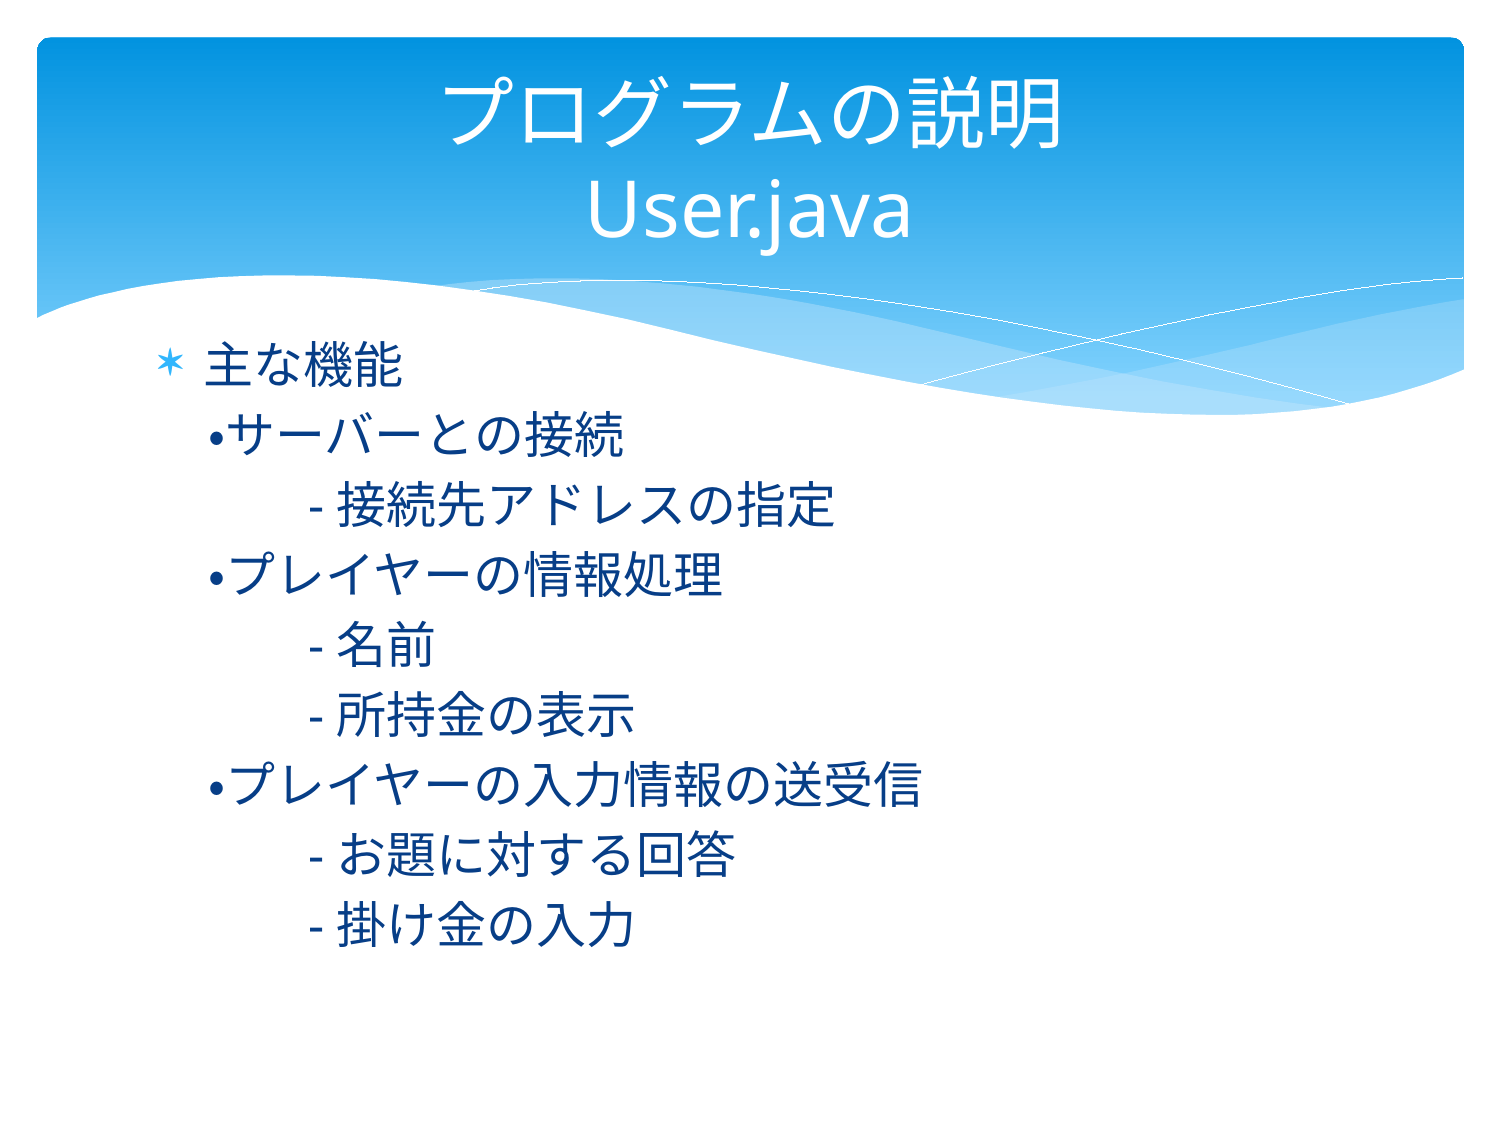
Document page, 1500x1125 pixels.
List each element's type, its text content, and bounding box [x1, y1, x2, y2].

list 主な機能 ・サーバーとの接続 -接続先アドレスの指定 ・プレイヤーの情報処理 -名前 -所持金の表示 ・プレイヤーの入力情報の送受信 -お題に対する回答 -掛け金の入力 [143, 326, 1359, 1005]
title プログラムの説明 User.java [75, 55, 1425, 261]
